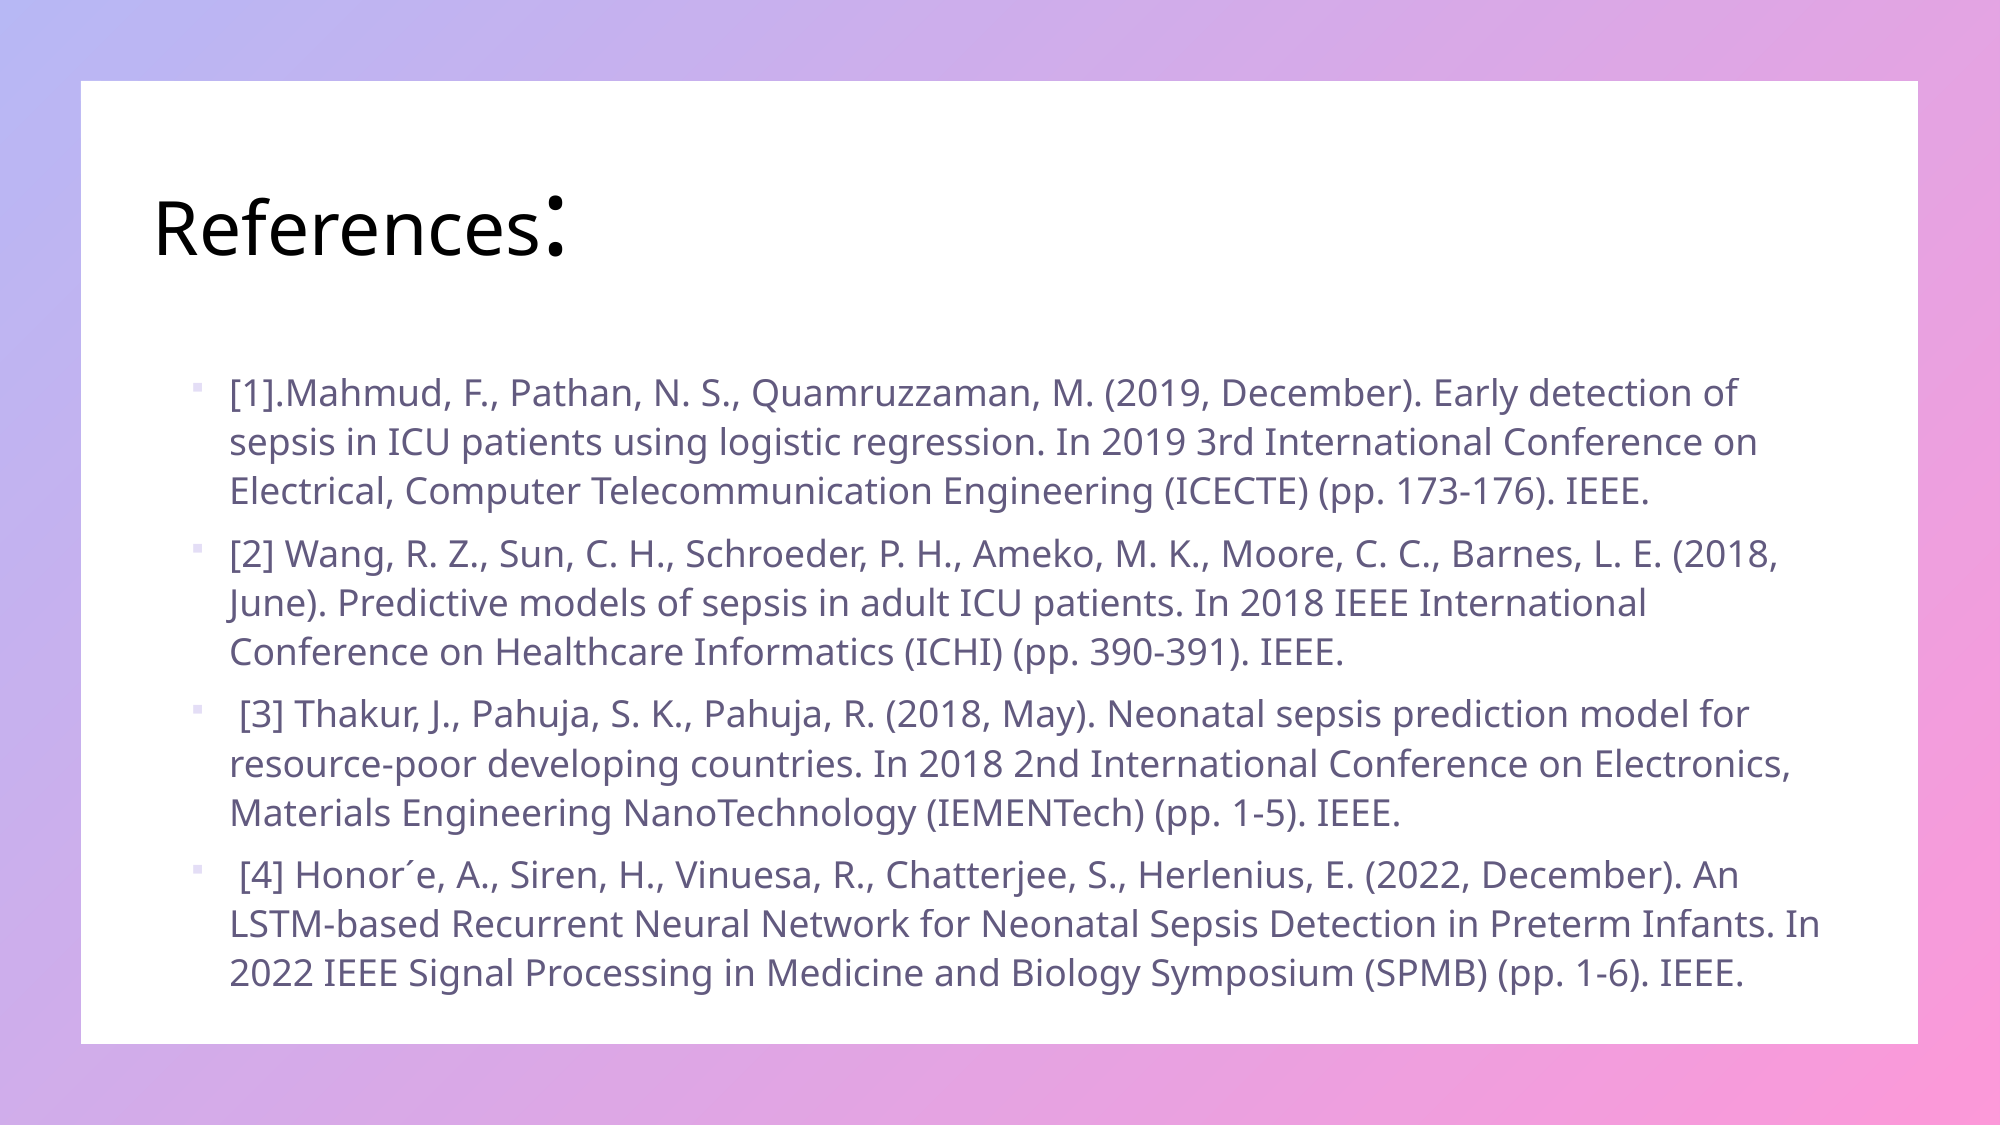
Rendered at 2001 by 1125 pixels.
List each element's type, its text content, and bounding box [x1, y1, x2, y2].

title References: [137, 111, 1863, 330]
list [1].Mahmud, F., Pathan, N. S., Quamruzzaman, M. (2019, December). Early detection of sepsis in ICU patients using logistic regression. In 2019 3rd International Conference on Electrical, Computer Telecommunication Engineering (ICECTE) (pp. 173-176). IEEE. [2] Wang, R. Z., Sun, C. H., Schroeder, P. H., Ameko, M. K., Moore, C. C., Barnes, L. E. (2018, June). Predictive models of sepsis in adult ICU patients. In 2018 IEEE International Conference on Healthcare Informatics (ICHI) (pp. 390-391). IEEE. [3] Thakur, J., Pahuja, S. K., Pahuja, R. (2018, May). Neonatal sepsis prediction model for resource-poor developing countries. In 2018 2nd International Conference on Electronics, Materials Engineering NanoTechnology (IEMENTech) (pp. 1-5). IEEE. [4] Honor´e, A., Siren, H., Vinuesa, R., Chatterjee, S., Herlenius, E. (2022, December). An LSTM-based Recurrent Neural Network for Neonatal Sepsis Detection in Preterm Infants. In 2022 IEEE Signal Processing in Medicine and Biology Symposium (SPMB) (pp. 1-6). IEEE. [137, 357, 1863, 1014]
